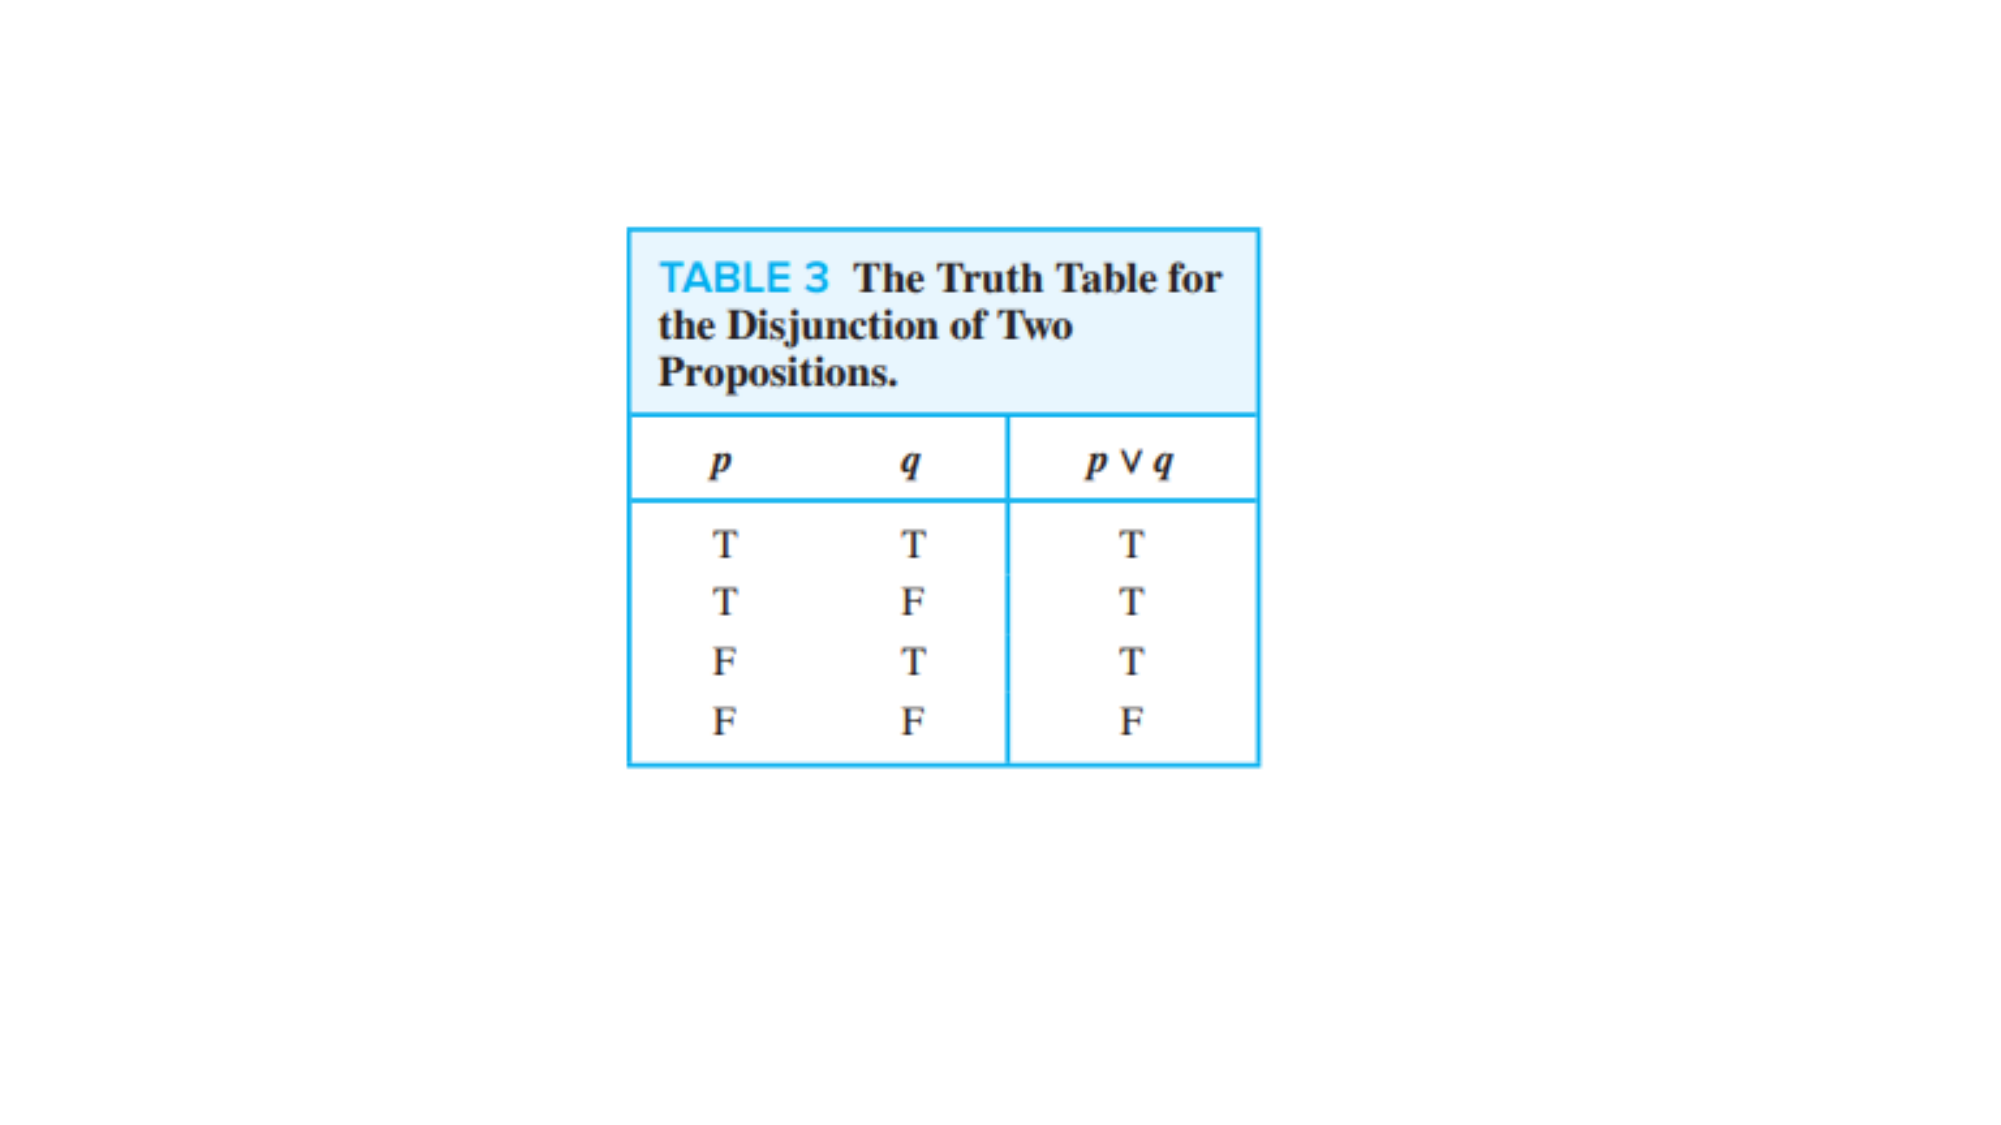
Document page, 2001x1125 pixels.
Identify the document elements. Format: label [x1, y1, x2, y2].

list [612, 207, 1278, 780]
